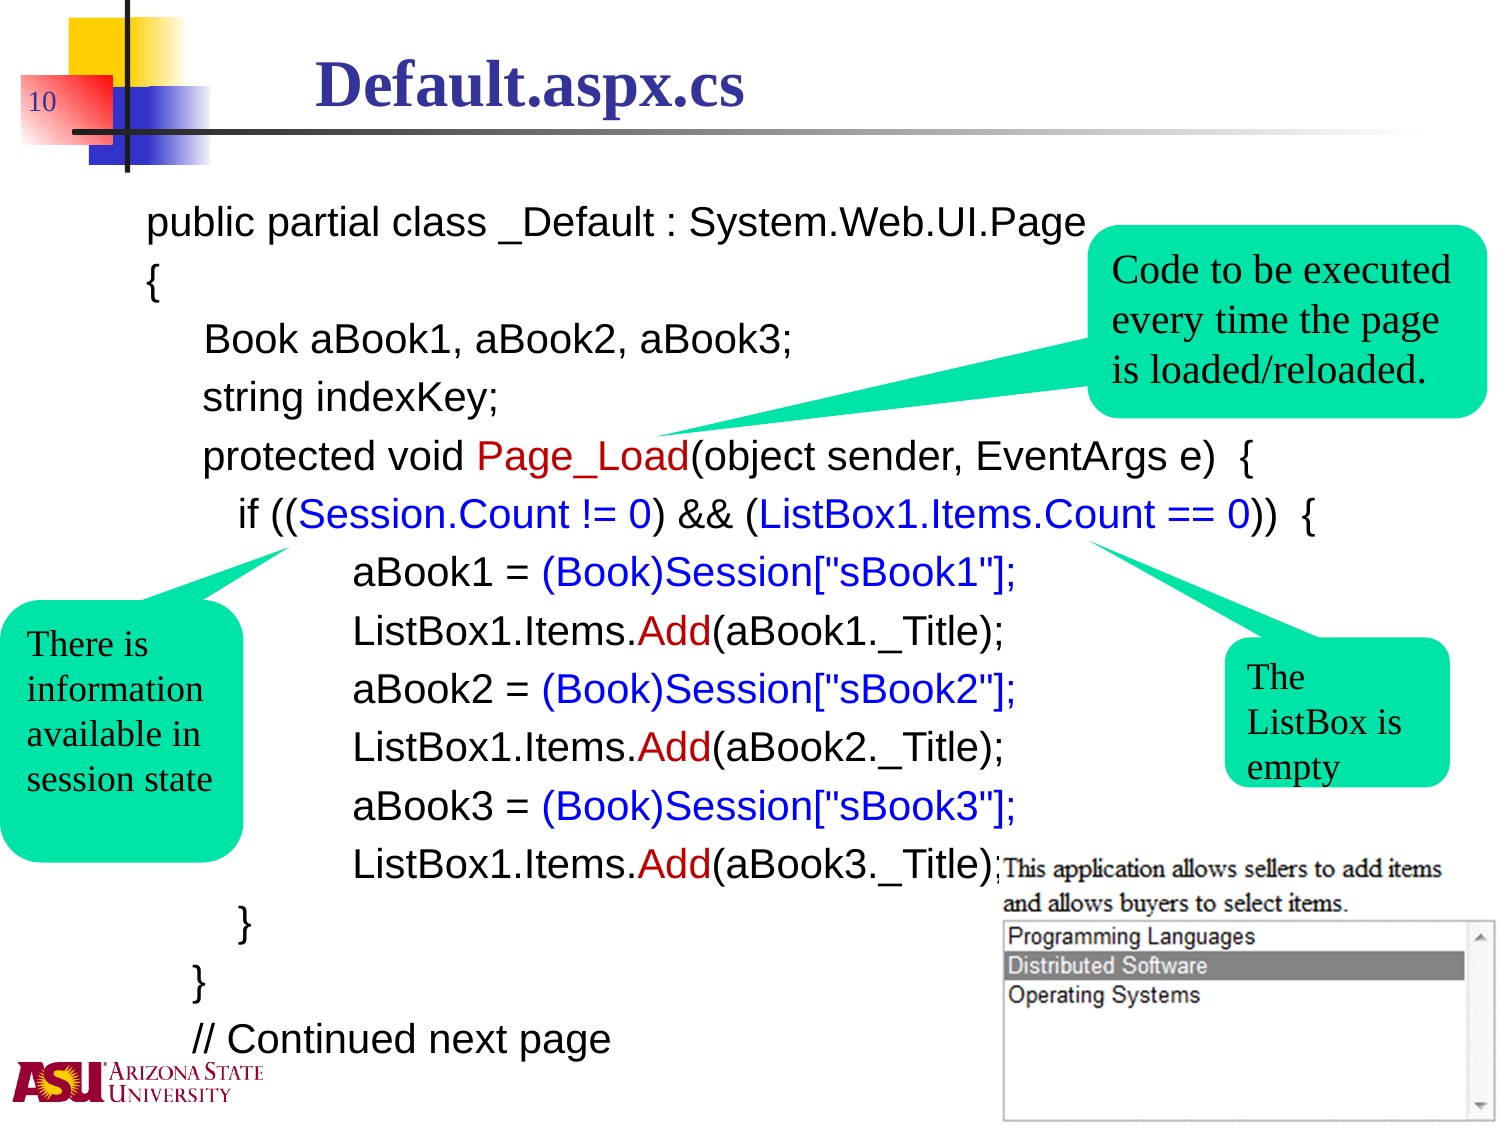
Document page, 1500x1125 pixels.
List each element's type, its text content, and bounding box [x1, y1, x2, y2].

picture [12, 1062, 263, 1102]
slide_number 10 [12, 49, 126, 126]
text_box Code to be executed every time the page is loaded/reloaded. [655, 224, 1488, 437]
text_box There is information available in session state [0, 547, 290, 863]
title Default.aspx.cs [299, 24, 1488, 128]
list public partial class _Default : System.Web.UI.Page { Book aBook1, aBook2, aBook3; string indexKey; protected void Page_Load(object sender, EventArgs e) { if ((Session.Count != 0) && (ListBox1.Items.Count == 0)) { aBook1 = (Book)Session["sBook1"]; ListBox1.Items.Add(aBook1._Title); aBook2 = (Book)Session["sBook2"]; ListBox1.Items.Add(aBook2._Title); aBook3 = (Book)Session["sBook3"]; ListBox1.Items.Add(aBook3._Title); } } // Continued next page [130, 187, 1488, 944]
text_box The ListBox is empty [1088, 540, 1450, 788]
picture [999, 852, 1500, 1125]
